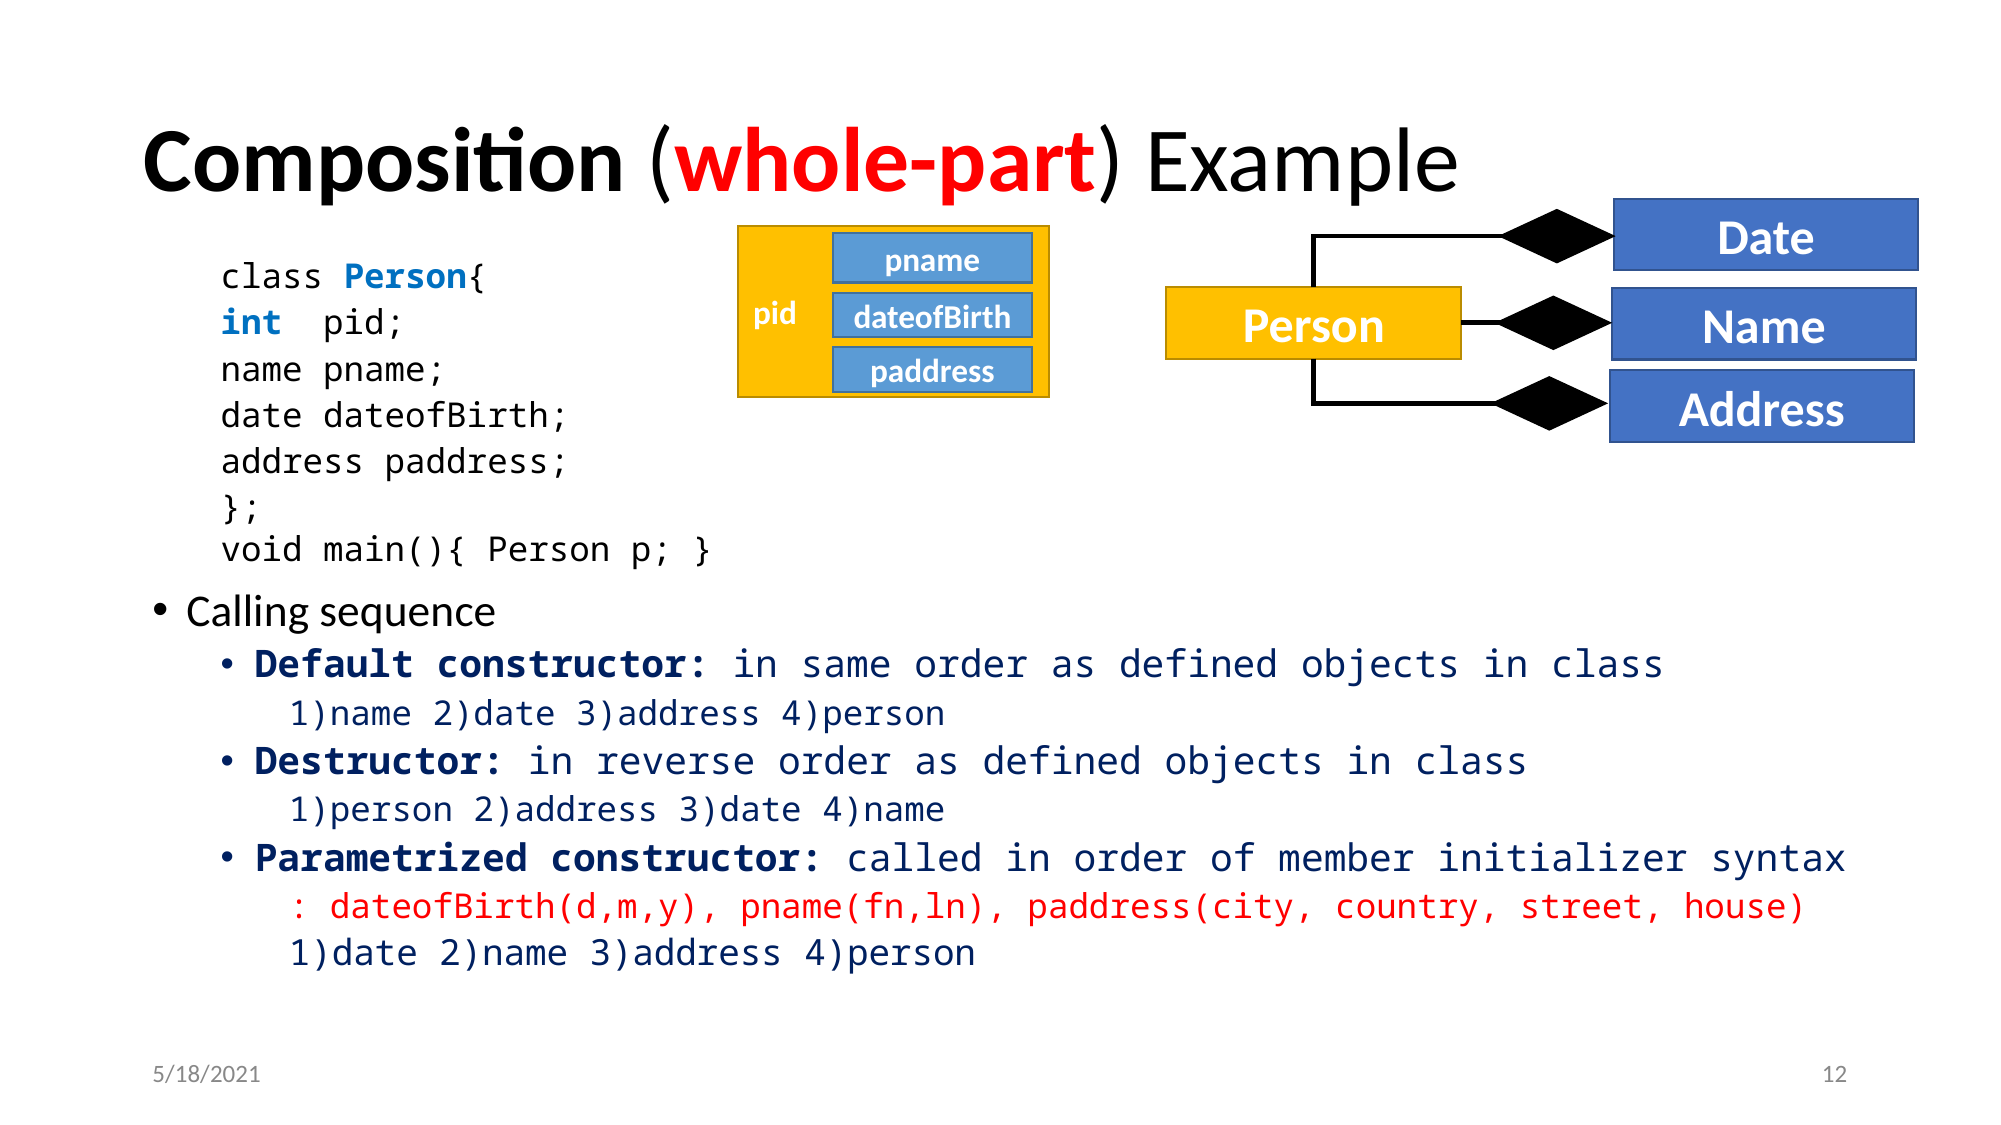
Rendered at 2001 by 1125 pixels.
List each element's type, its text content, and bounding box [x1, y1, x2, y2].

title Composition (whole-part) Example [128, 52, 1854, 271]
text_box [737, 225, 1050, 398]
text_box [1165, 198, 1919, 443]
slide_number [137, 1043, 588, 1103]
list class Person{ int pid; name pname; date dateofBirth; address paddress; }; void main(){ Person p; } Calling sequence Default constructor: in same order as defined objects in class 1)name 2)date 3)address 4)person Destructor: in reverse order as defined objects in class 1)person 2)address 3)date 4)name Parametrized constructor: called in order of member initializer syntax : dateofBirth(d,m,y), pname(fn,ln), paddress(city, country, street, house) 1)date 2)name 3)address 4)person [137, 251, 1863, 1043]
slide_number ‹#› [1412, 1050, 1863, 1103]
text_box [991, 449, 1919, 1050]
